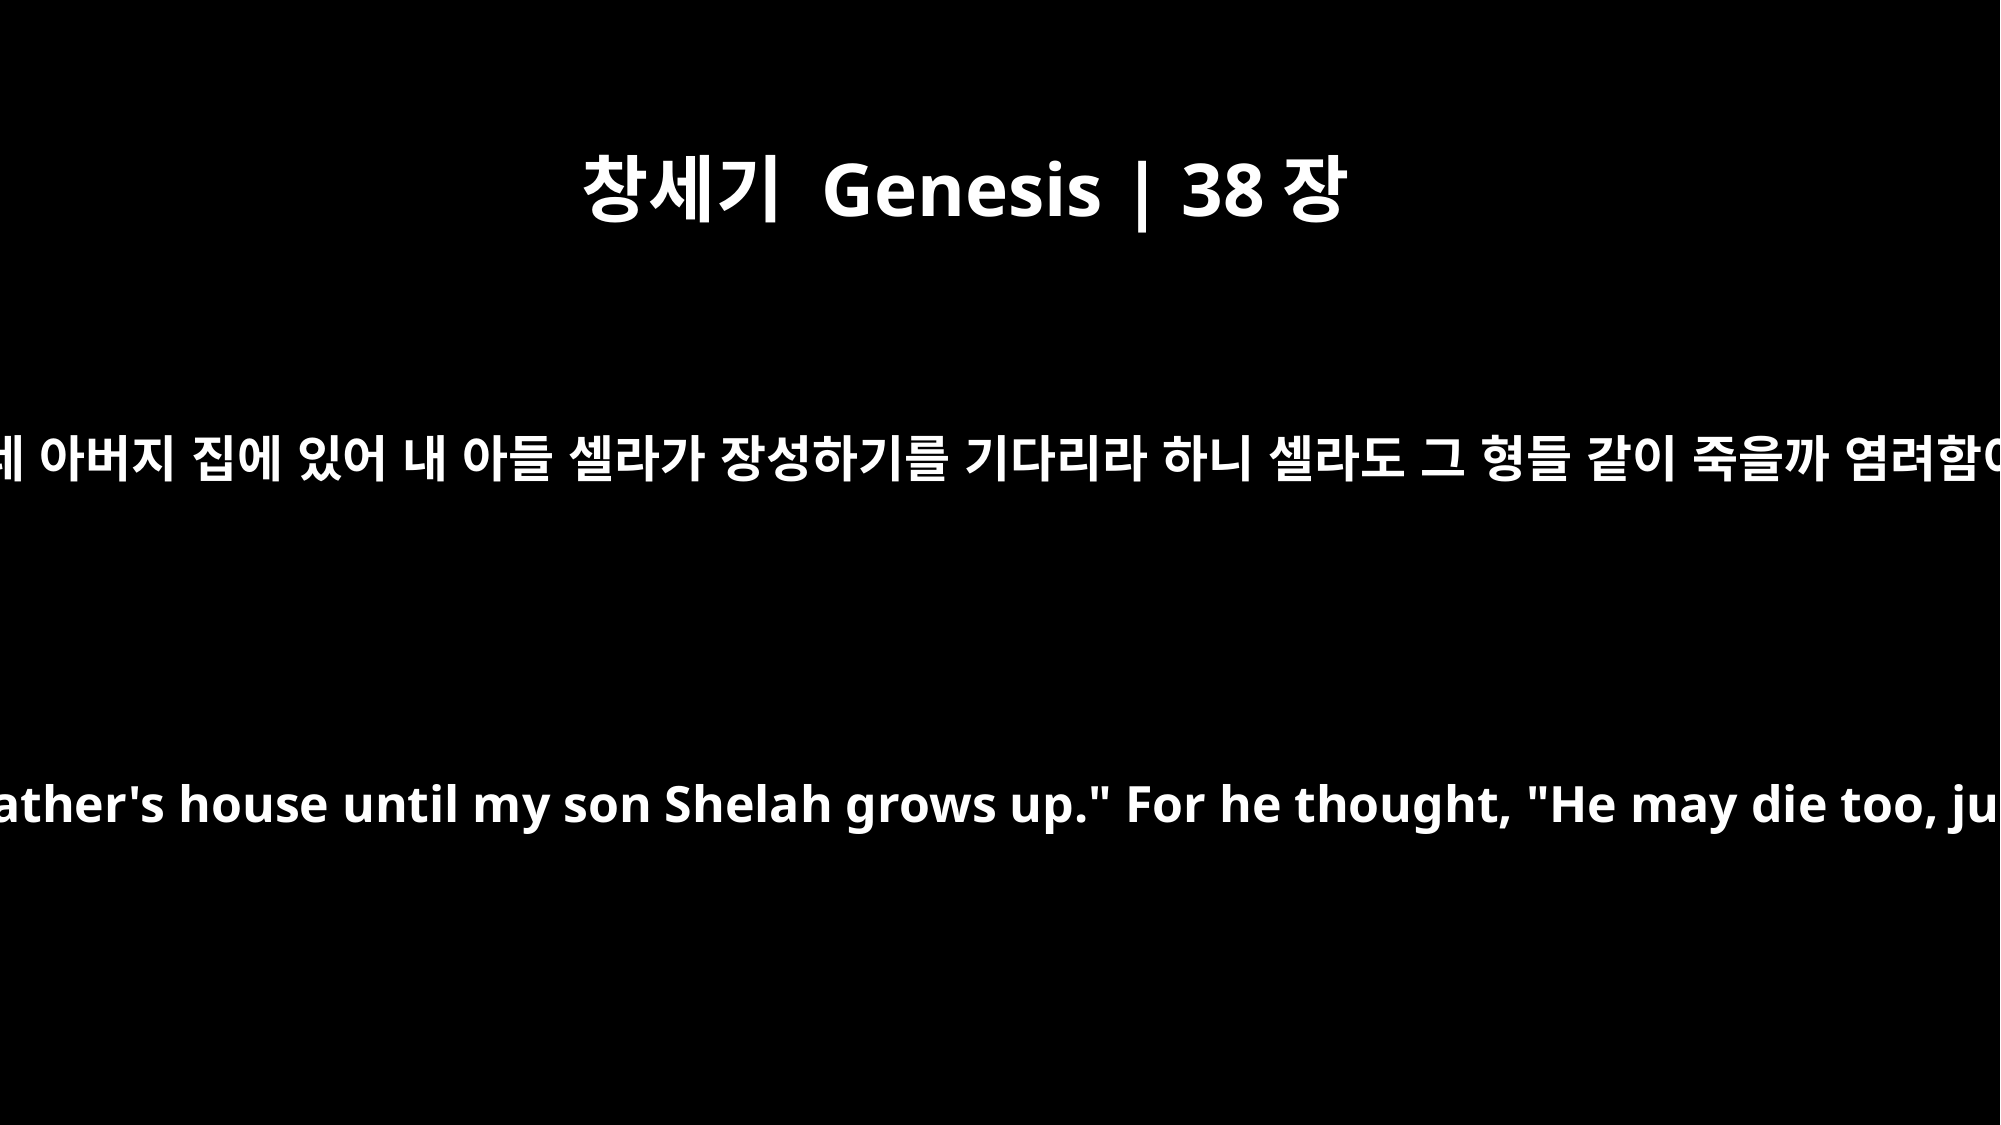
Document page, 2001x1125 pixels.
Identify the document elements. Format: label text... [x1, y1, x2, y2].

text_box Judah then said to his daughter-in-law Tamar, "Live as a widow in your father's house until my son Shelah grows up." For he thought, "He may die too, just like his brothers." So Tamar went to live in her father's house. [0, 764, 2000, 840]
text_box 11 유다가 그의 며느리 다말에게 이르되 수절하고 네 아버지 집에 있어 내 아들 셀라가 장성하기를 기다리라 하니 셀라도 그 형들 같이 죽을까 염려함이라 다말이 가서 그의 아버지 집에 있으니라 [0, 359, 2000, 495]
text_box 창세기 Genesis | 38장 [566, 136, 1365, 239]
